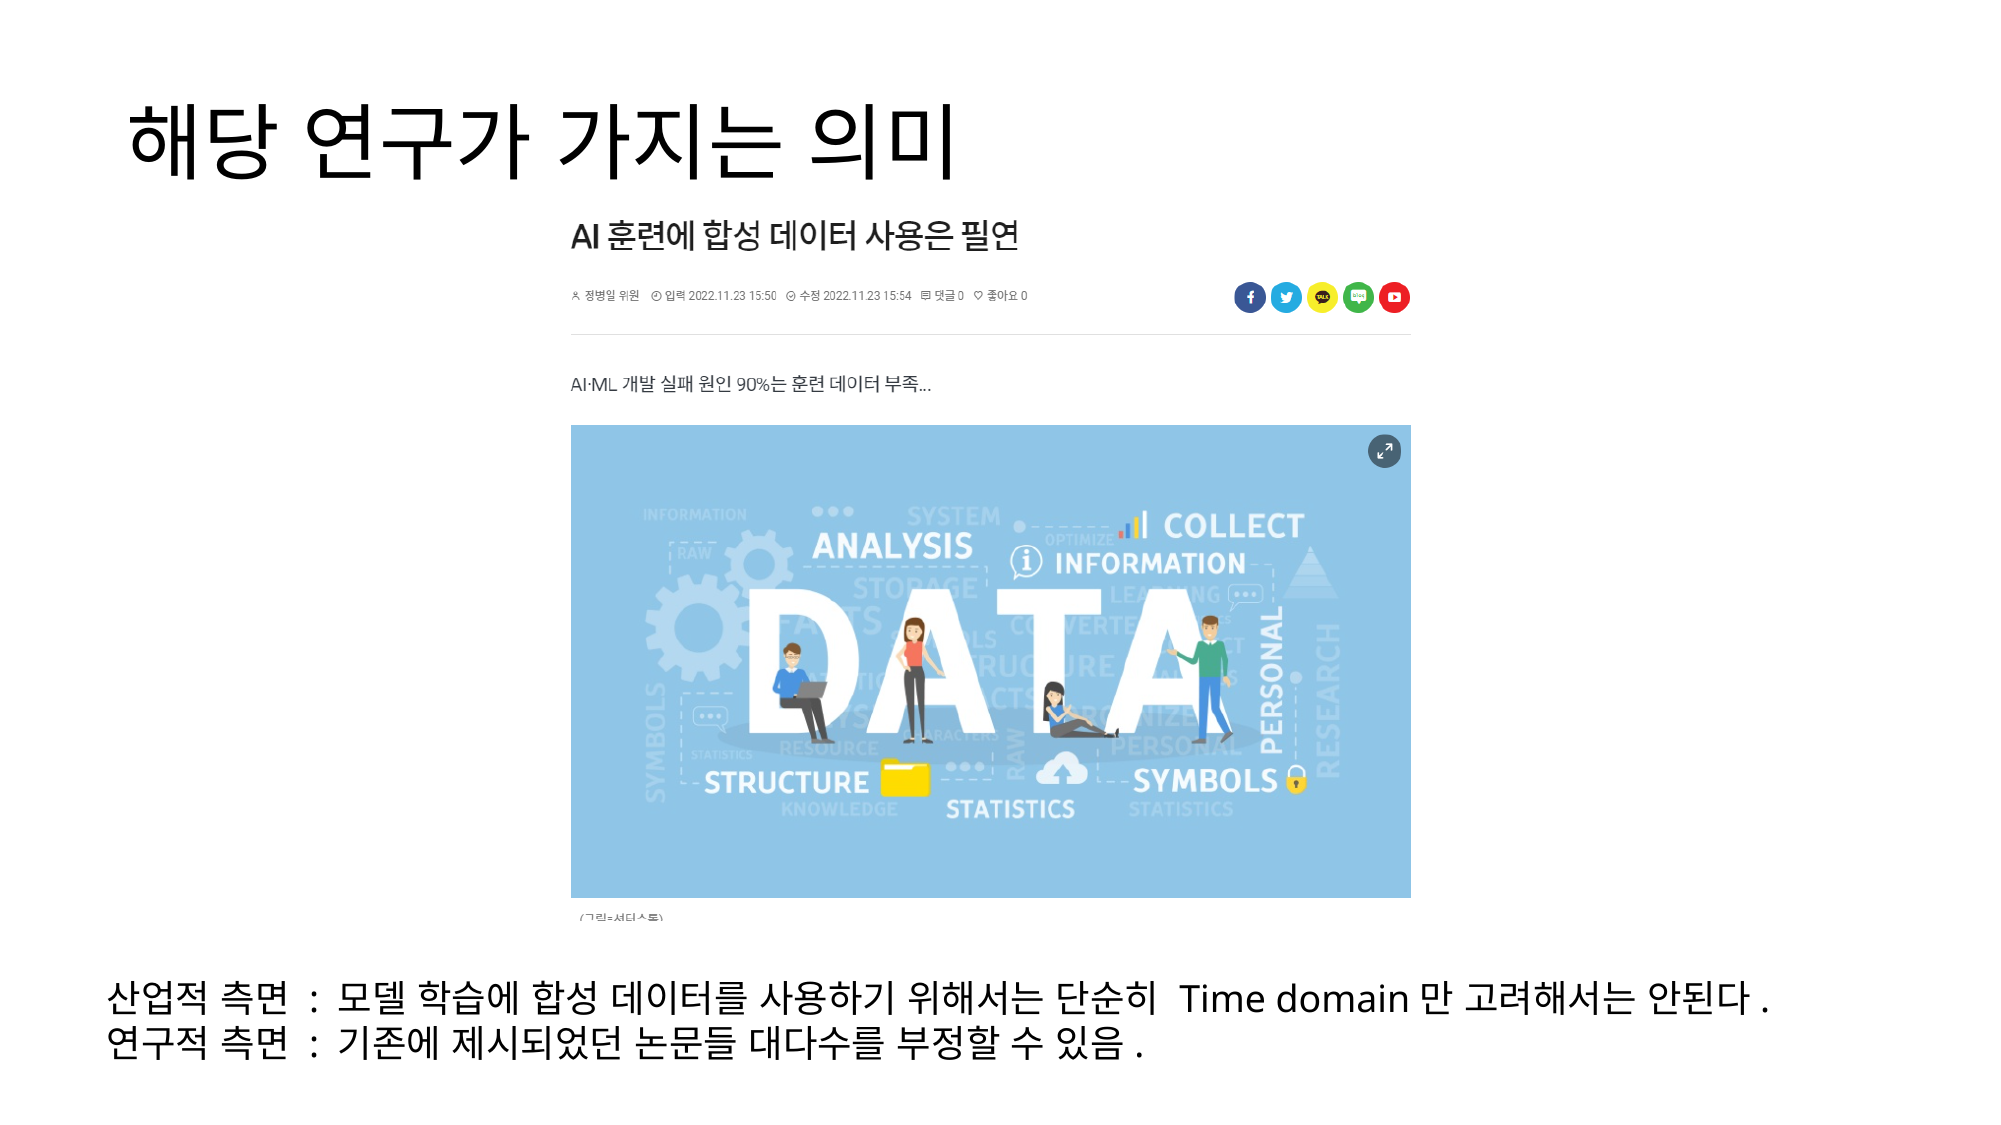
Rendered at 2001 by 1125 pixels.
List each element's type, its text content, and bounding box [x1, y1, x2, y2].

text_box 해당 연구가 가지는 의미 [111, 43, 1777, 178]
picture [555, 204, 1445, 921]
text_box 산업적 측면 : 모델 학습에 합성 데이터를 사용하기 위해서는 단순히 Time domain만 고려해서는 안된다. 연구적 측면 : 기존에 제시되었던 논문들 대다수를 부정할 수 있음. [91, 967, 1921, 1073]
